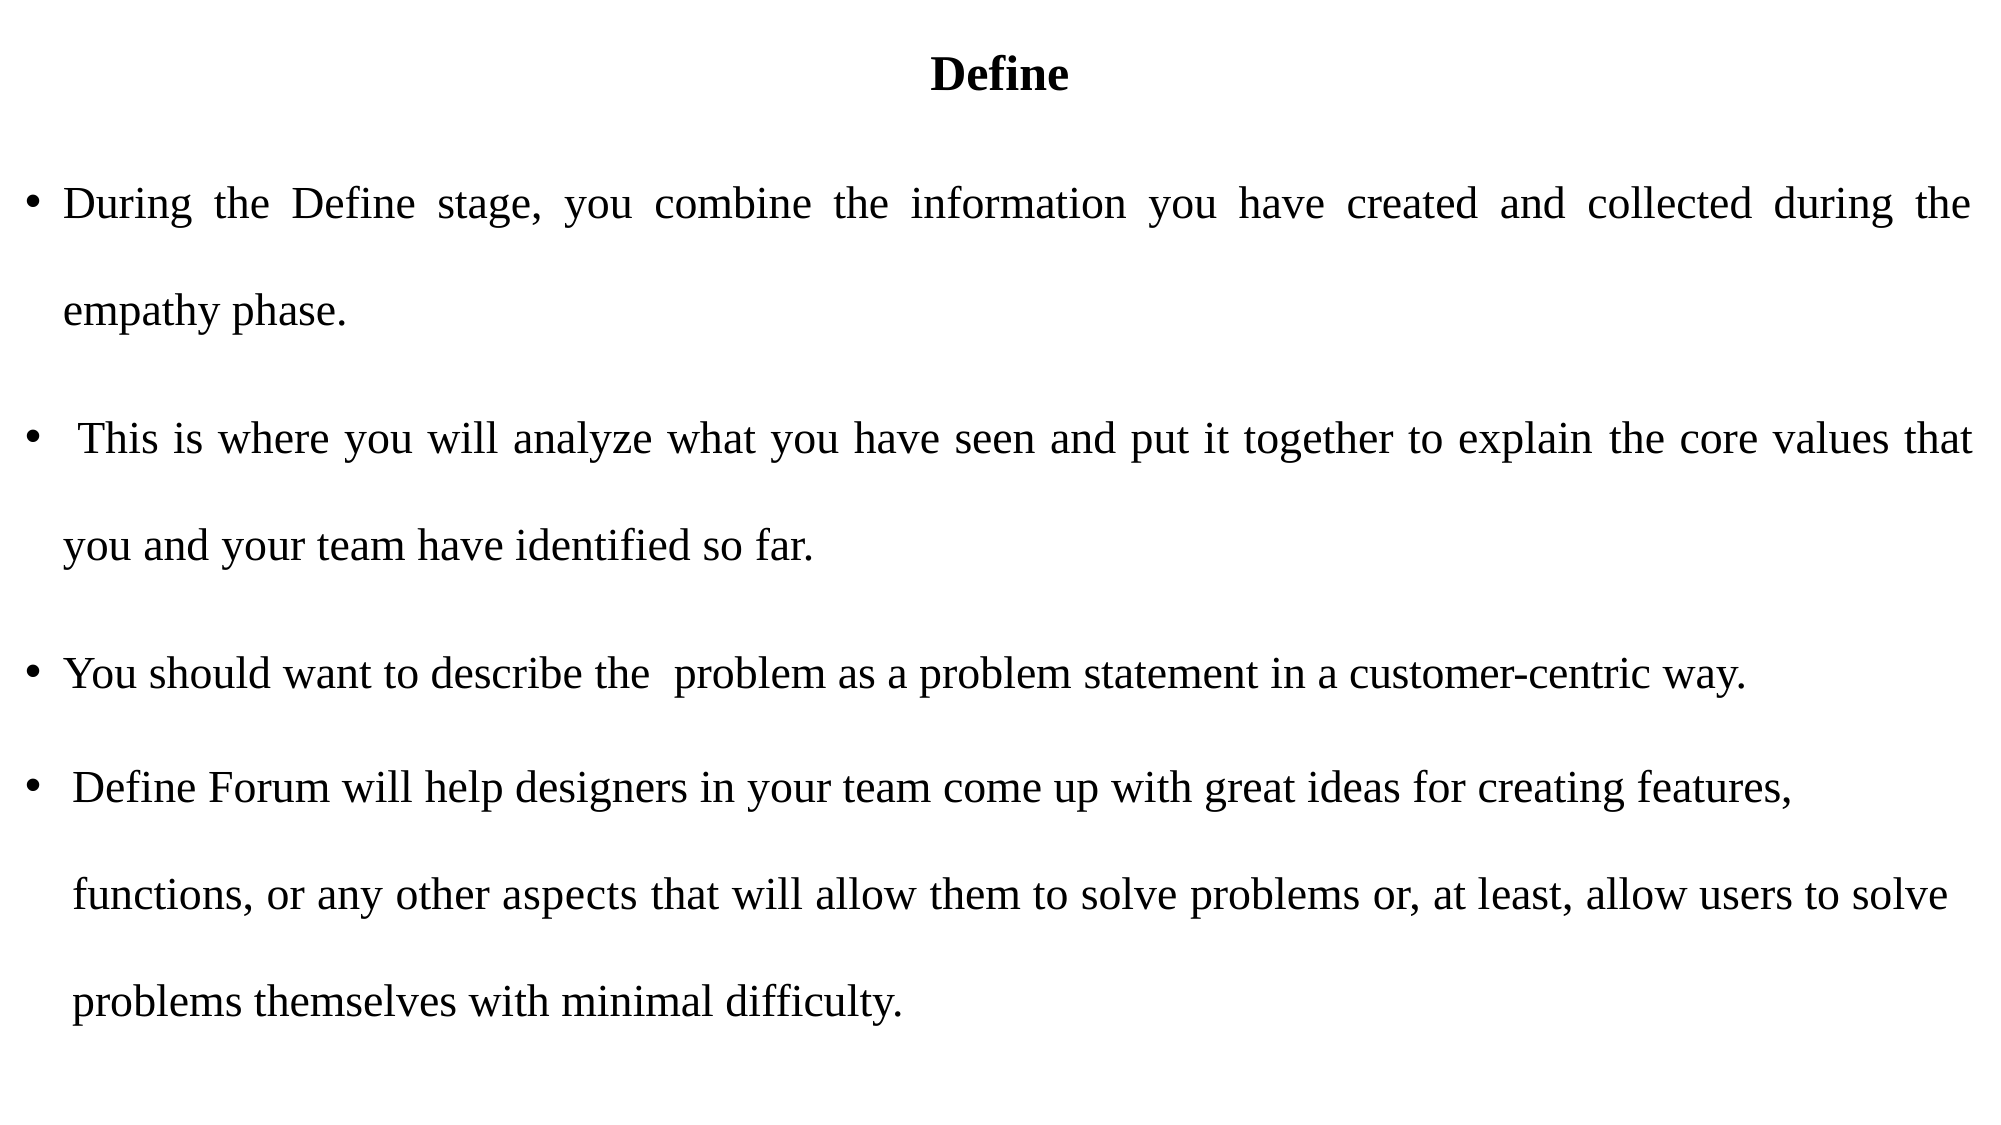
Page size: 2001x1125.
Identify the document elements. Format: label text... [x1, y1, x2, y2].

list Define During the Define stage, you combine the information you have created and collected during the empathy phase. This is where you will analyze what you have seen and put it together to explain the core values that you and your team have identified so far. You should want to describe the problem as a problem statement in a customer-centric way. Define Forum will help designers in your team come up with great ideas for creating features, functions, or any other aspects that will allow them to solve problems or, at least, allow users to solve problems themselves with minimal difficulty. [0, 15, 2000, 1125]
